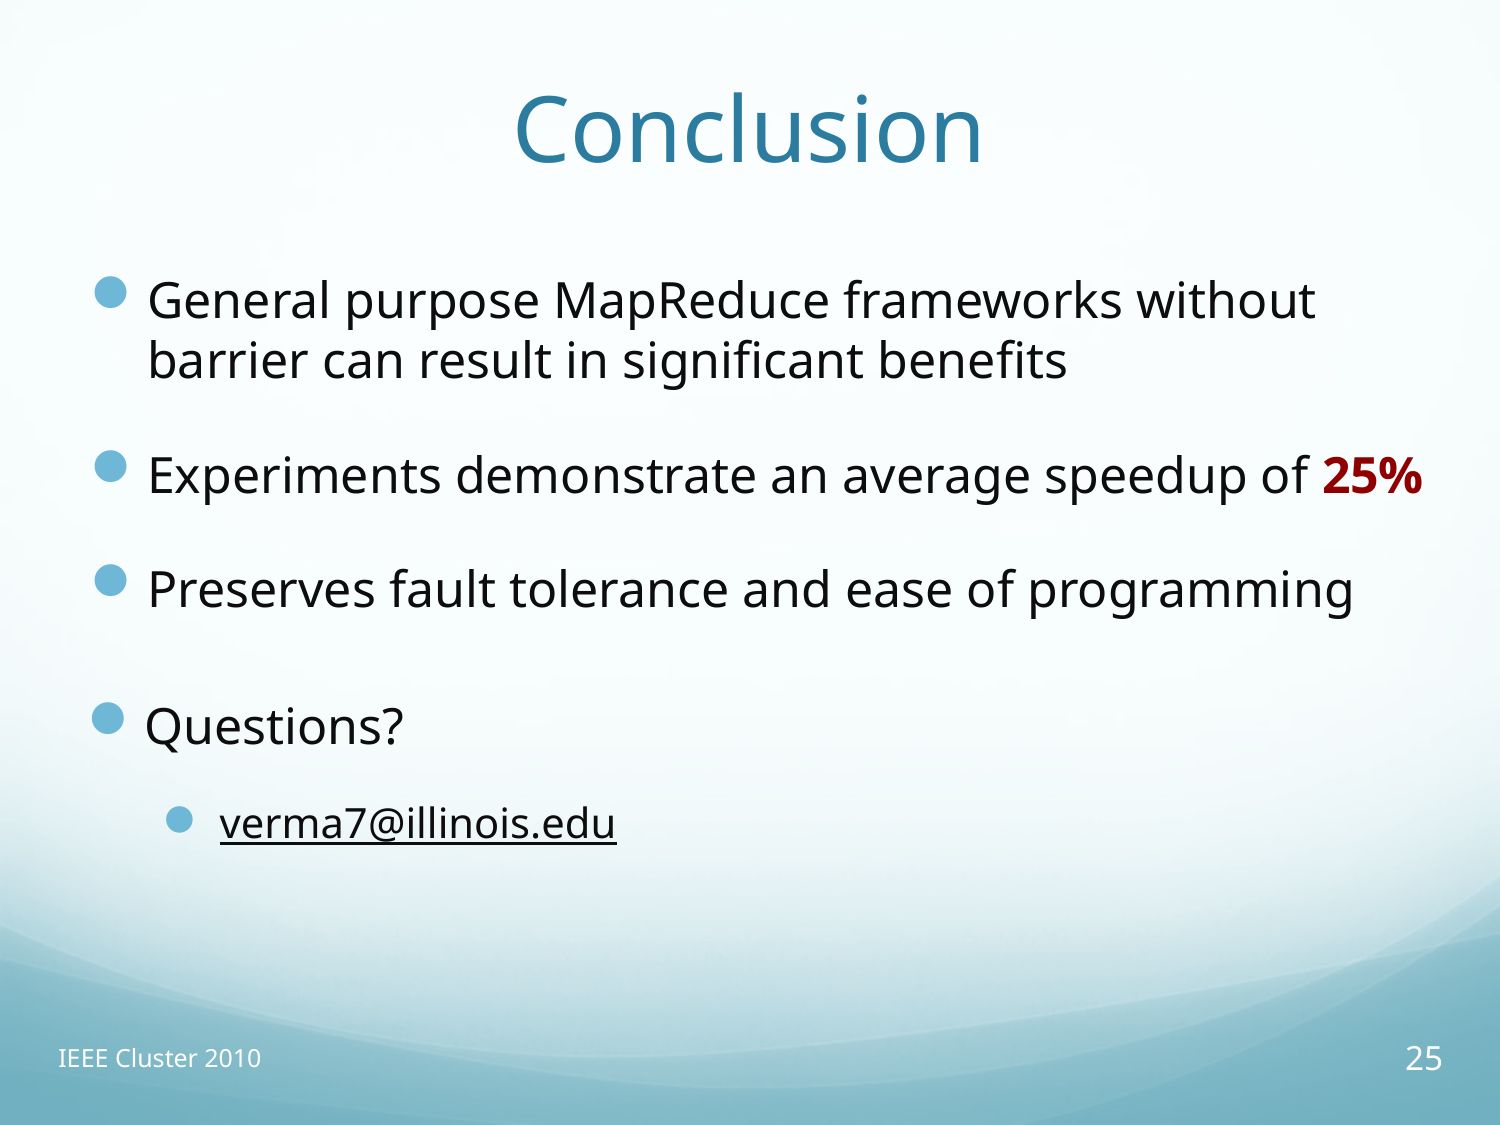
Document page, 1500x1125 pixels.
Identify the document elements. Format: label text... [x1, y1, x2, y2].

list General purpose MapReduce frameworks without barrier can result in significant benefits Experiments demonstrate an average speedup of 25% Preserves fault tolerance and ease of programming [75, 261, 1468, 688]
title Conclusion [90, 49, 1410, 189]
footer IEEE Cluster 2010 [43, 1029, 838, 1090]
text_box Questions? verma7@illinois.edu [72, 687, 1465, 966]
slide_number 25 [1295, 1029, 1459, 1090]
